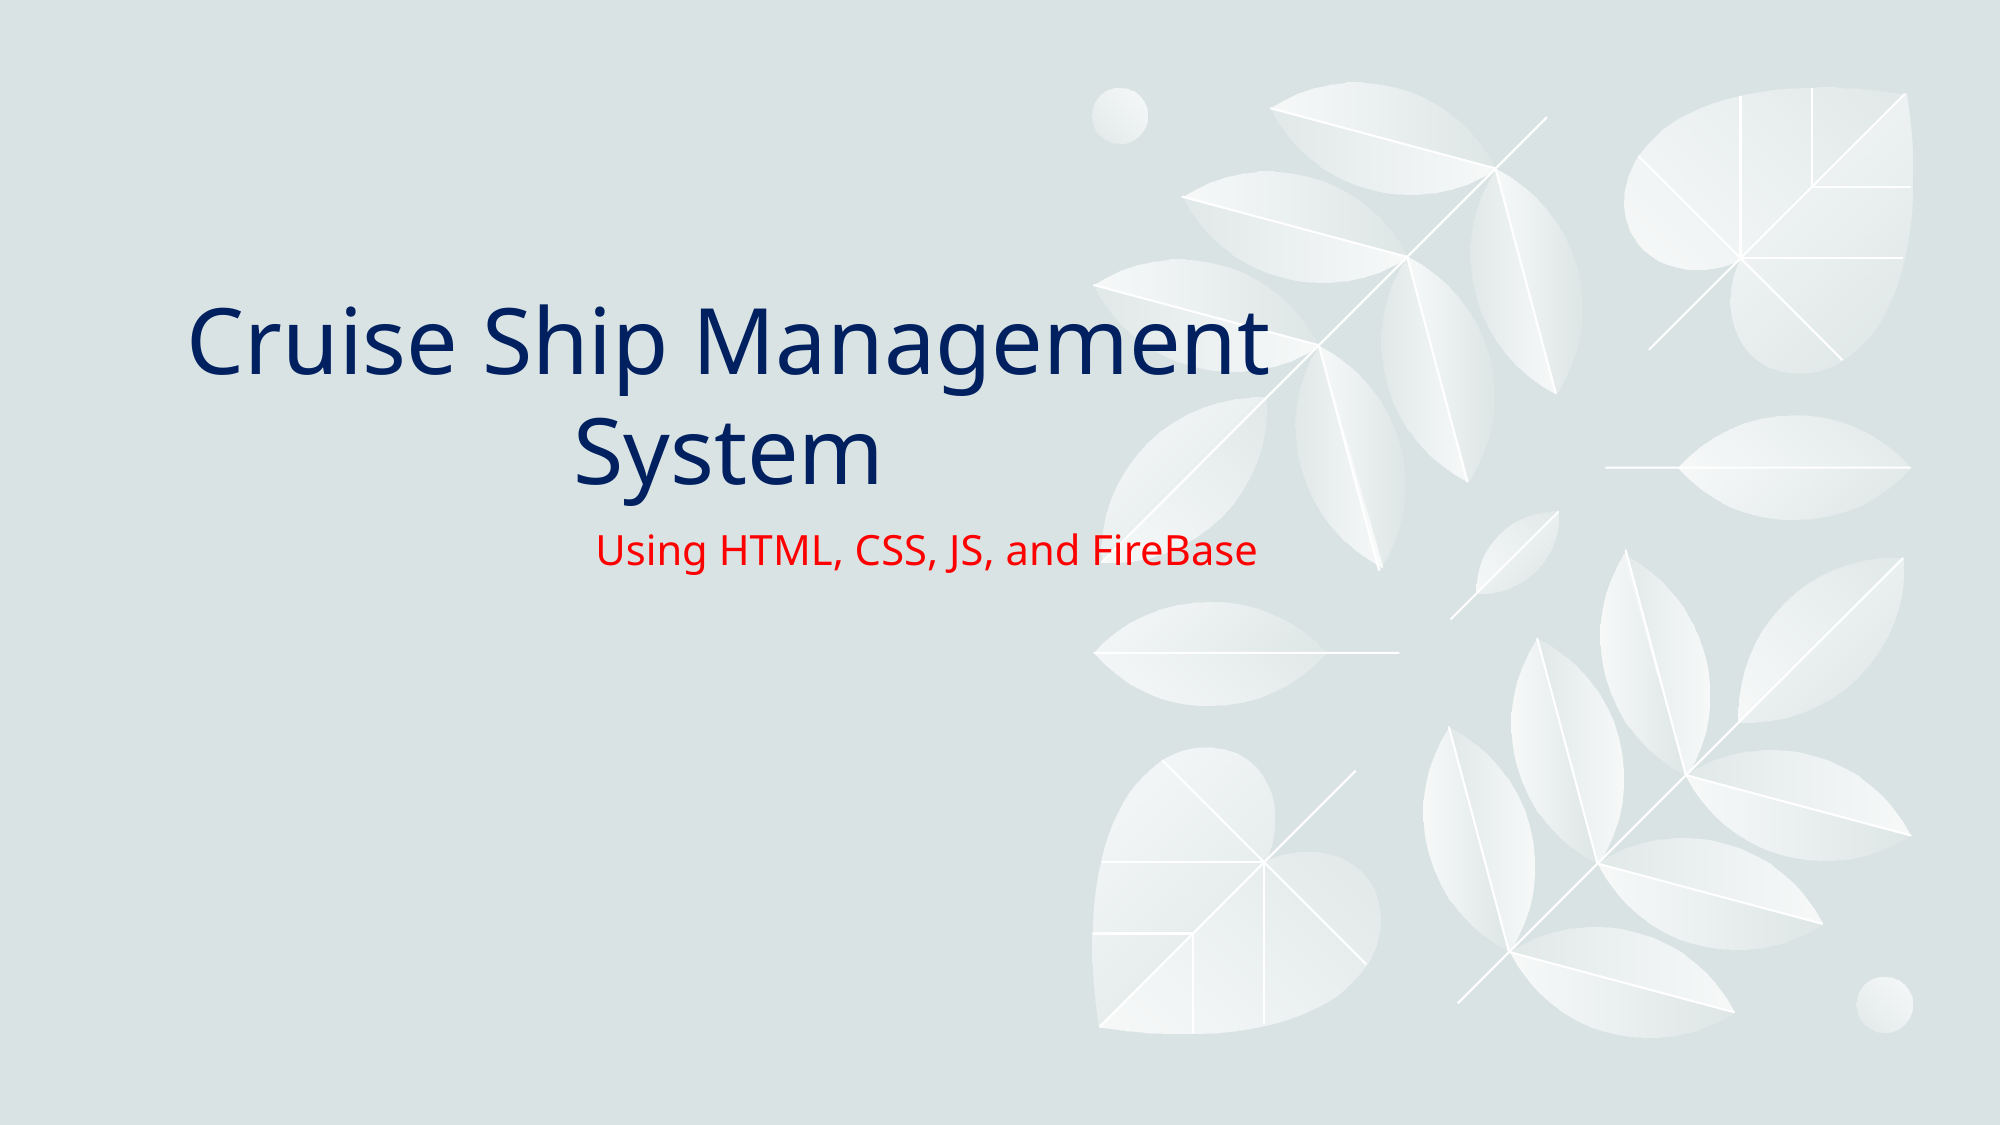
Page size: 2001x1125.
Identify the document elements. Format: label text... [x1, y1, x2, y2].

title Cruise Ship Management System [161, 241, 1297, 544]
text_box Using HTML, CSS, JS, and FireBase [580, 516, 1297, 581]
